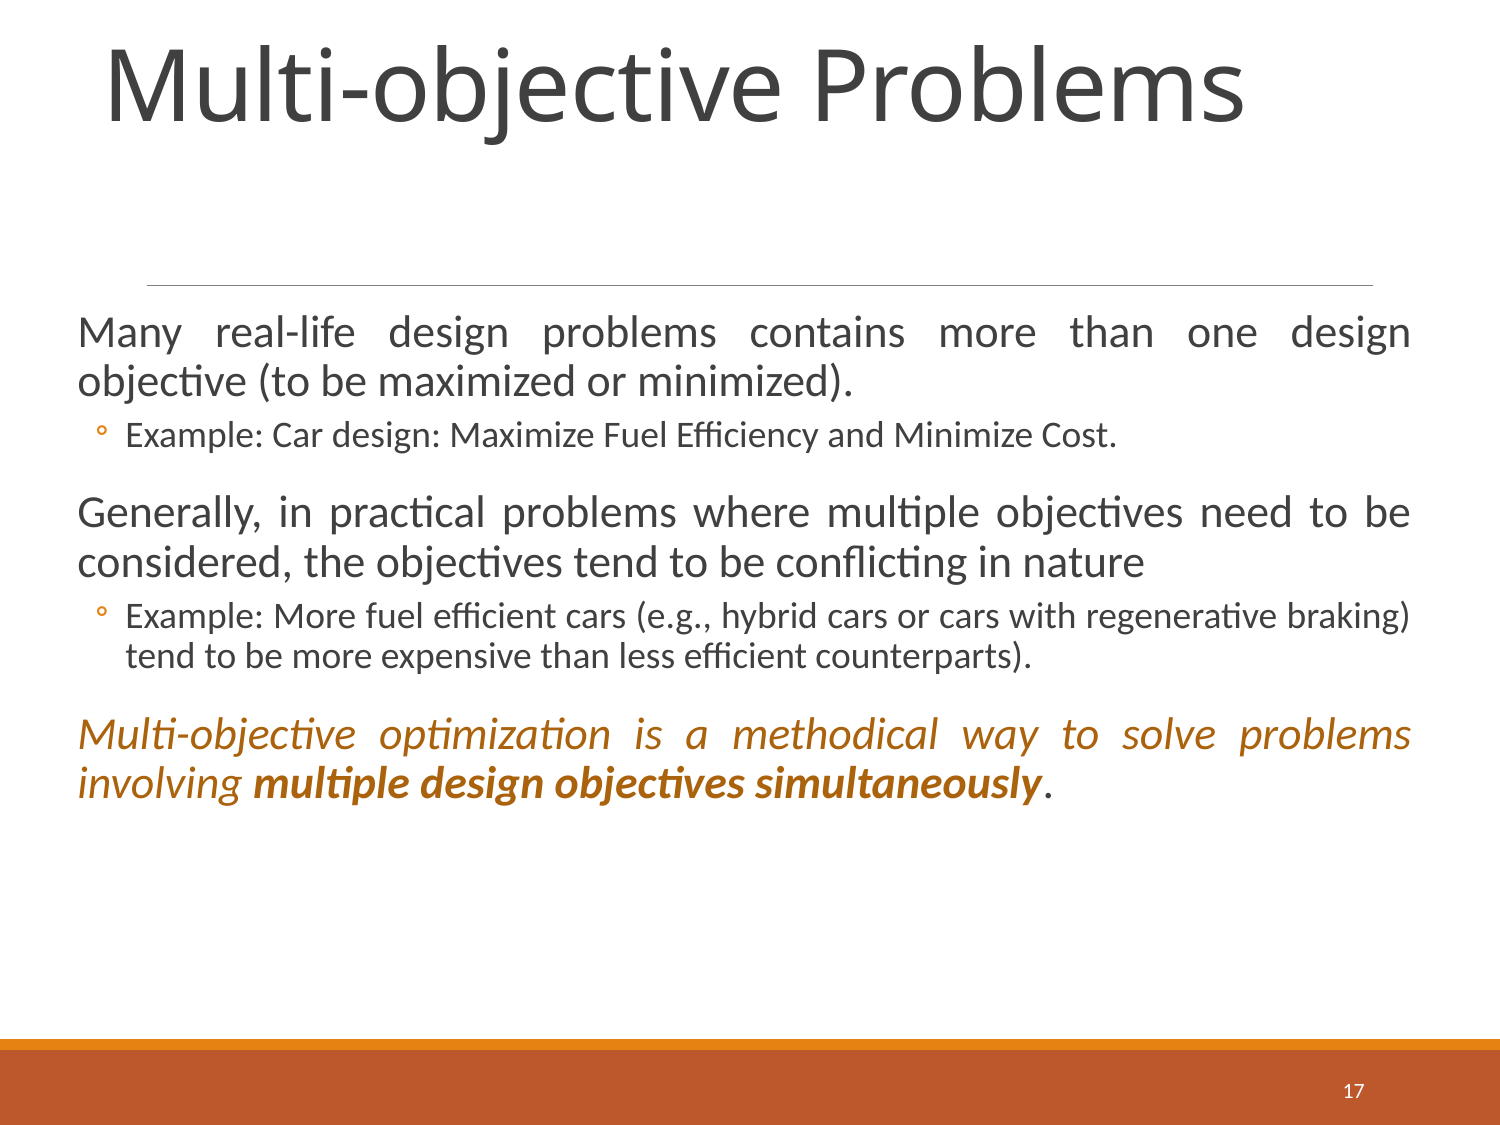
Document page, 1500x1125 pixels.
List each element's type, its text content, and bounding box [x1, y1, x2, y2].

list Many real-life design problems contains more than one design objective (to be maximized or minimized). Example: Car design: Maximize Fuel Efficiency and Minimize Cost. Generally, in practical problems where multiple objectives need to be considered, the objectives tend to be conflicting in nature Example: More fuel efficient cars (e.g., hybrid cars or cars with regenerative braking) tend to be more expensive than less efficient counterparts). Multi-objective optimization is a methodical way to solve problems involving multiple design objectives simultaneously. [62, 299, 1413, 888]
slide_number 17 [1218, 1059, 1380, 1120]
title Multi-objective Problems [87, 24, 1438, 150]
